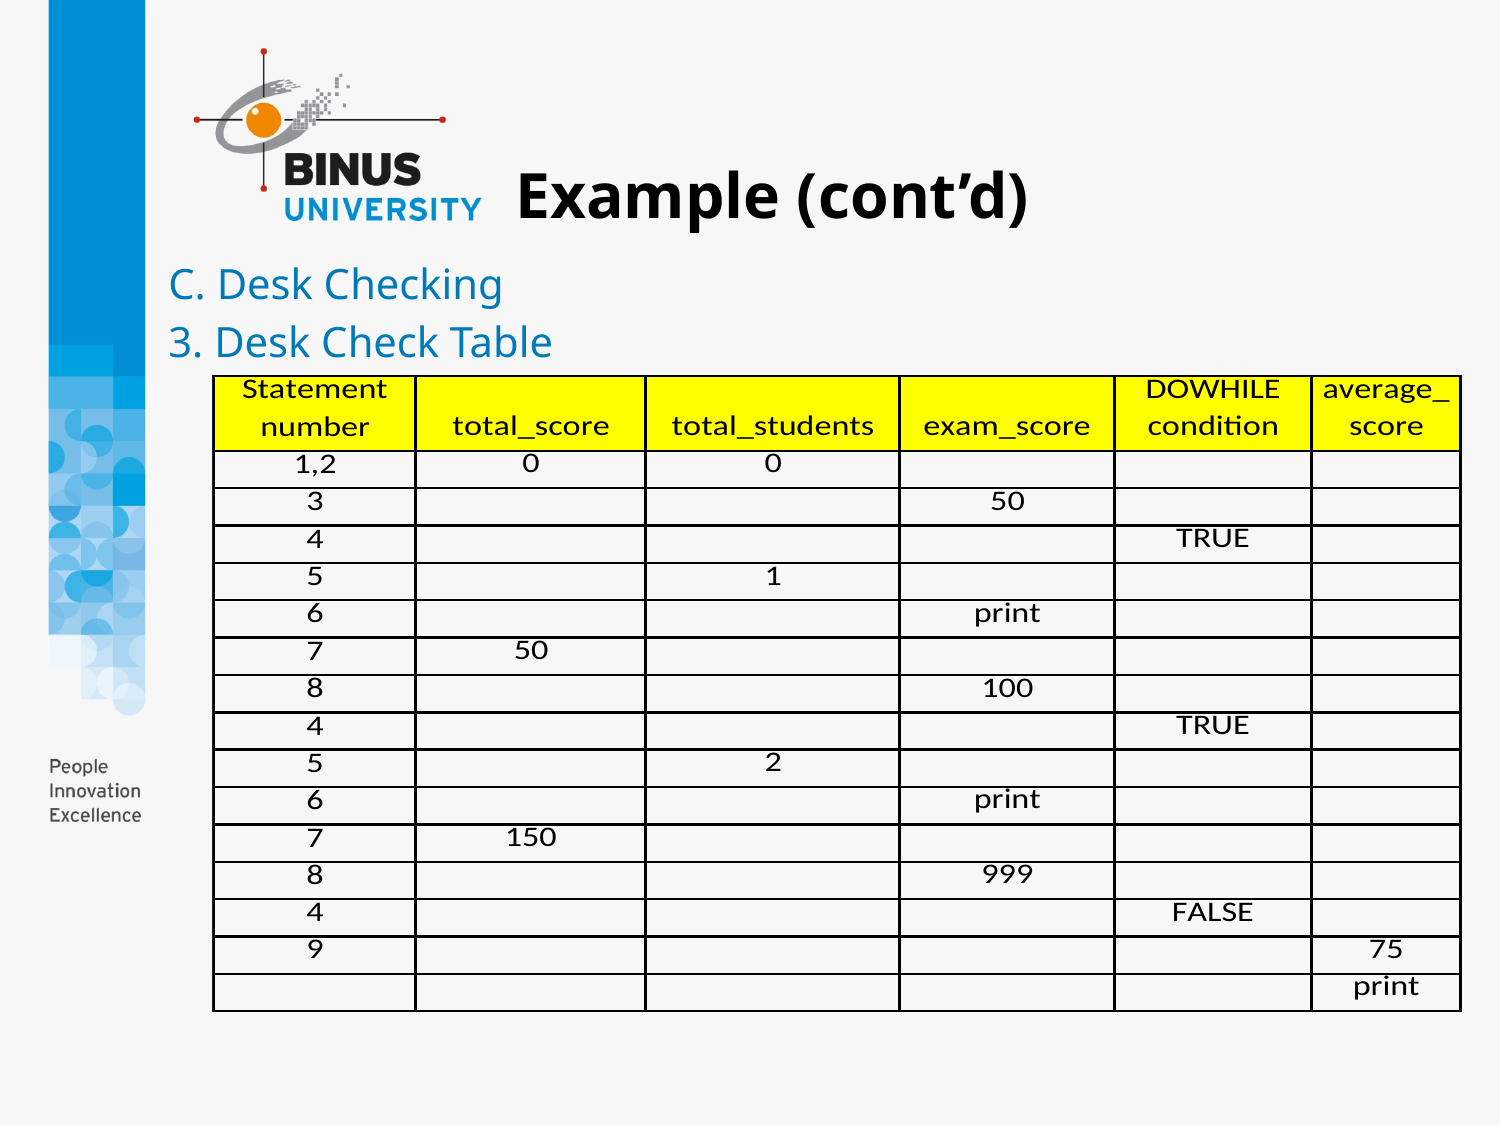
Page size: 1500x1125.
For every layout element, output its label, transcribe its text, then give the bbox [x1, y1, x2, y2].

picture [212, 374, 1463, 1013]
picture [0, 0, 1500, 845]
title Example (cont’d) [500, 137, 1463, 249]
list C. Desk Checking 3. Desk Check Table [153, 249, 1475, 1007]
